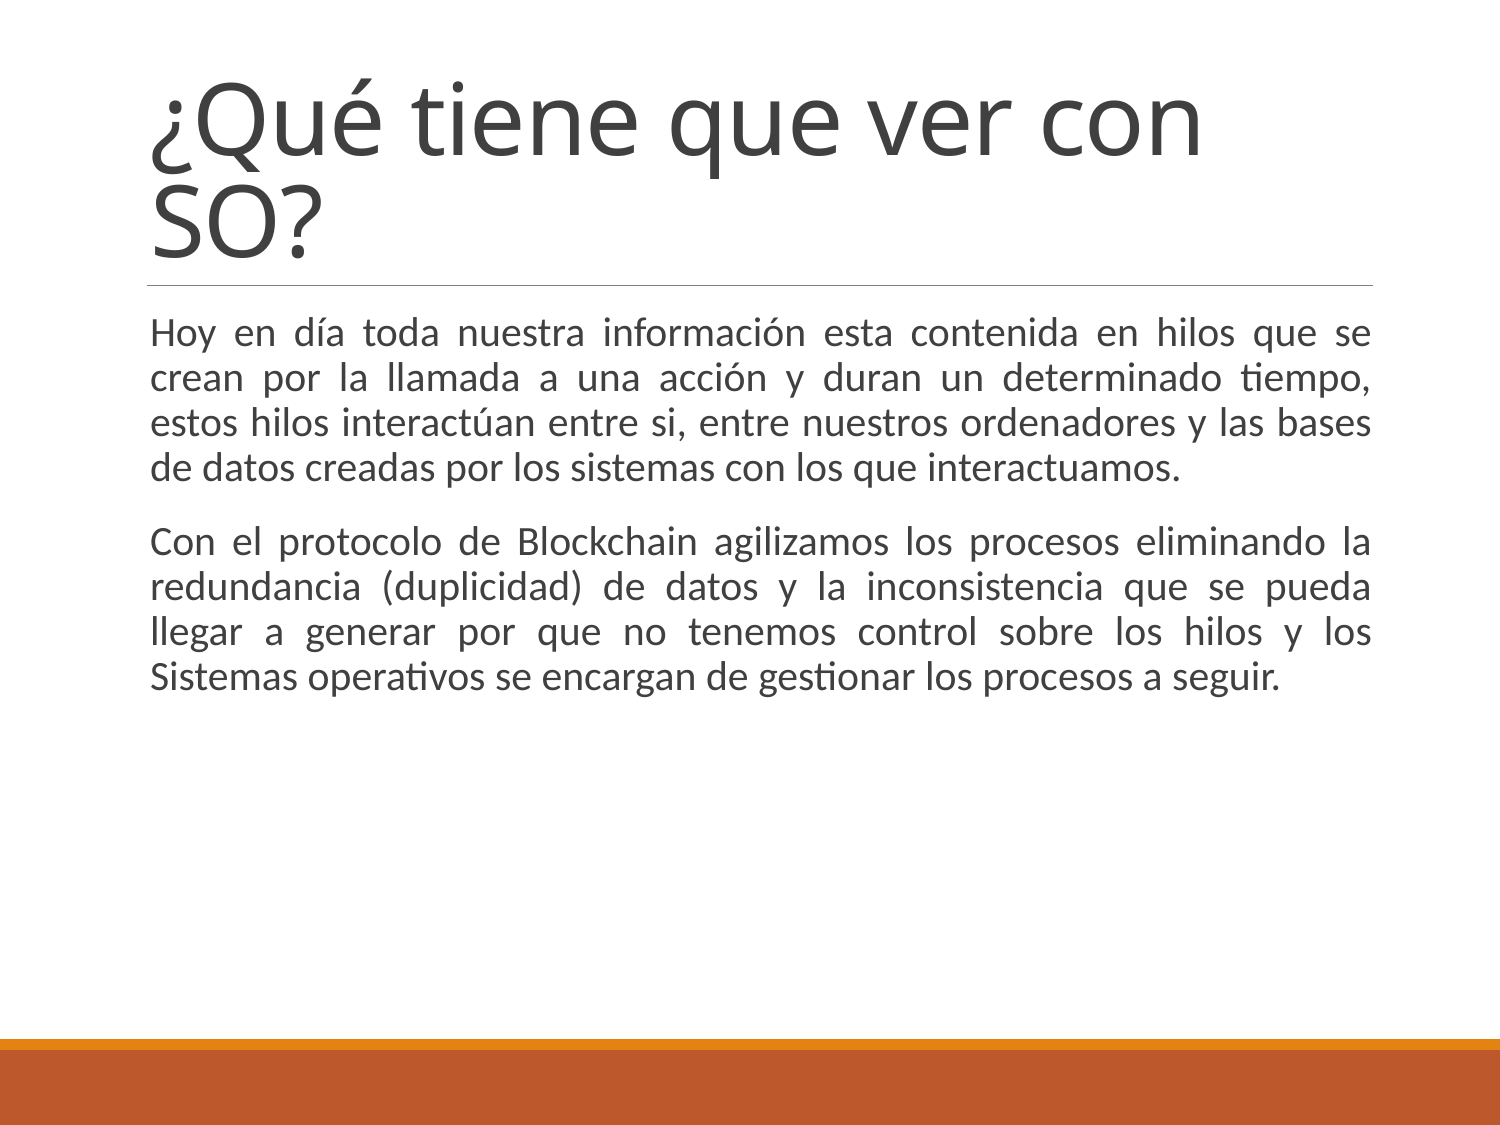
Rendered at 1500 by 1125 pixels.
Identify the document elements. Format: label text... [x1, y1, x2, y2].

title ¿Qué tiene que ver con SO? [135, 47, 1373, 285]
list Hoy en día toda nuestra información esta contenida en hilos que se crean por la llamada a una acción y duran un determinado tiempo, estos hilos interactúan entre si, entre nuestros ordenadores y las bases de datos creadas por los sistemas con los que interactuamos. Con el protocolo de Blockchain agilizamos los procesos eliminando la redundancia (duplicidad) de datos y la inconsistencia que se pueda llegar a generar por que no tenemos control sobre los hilos y los Sistemas operativos se encargan de gestionar los procesos a seguir. [135, 302, 1373, 963]
